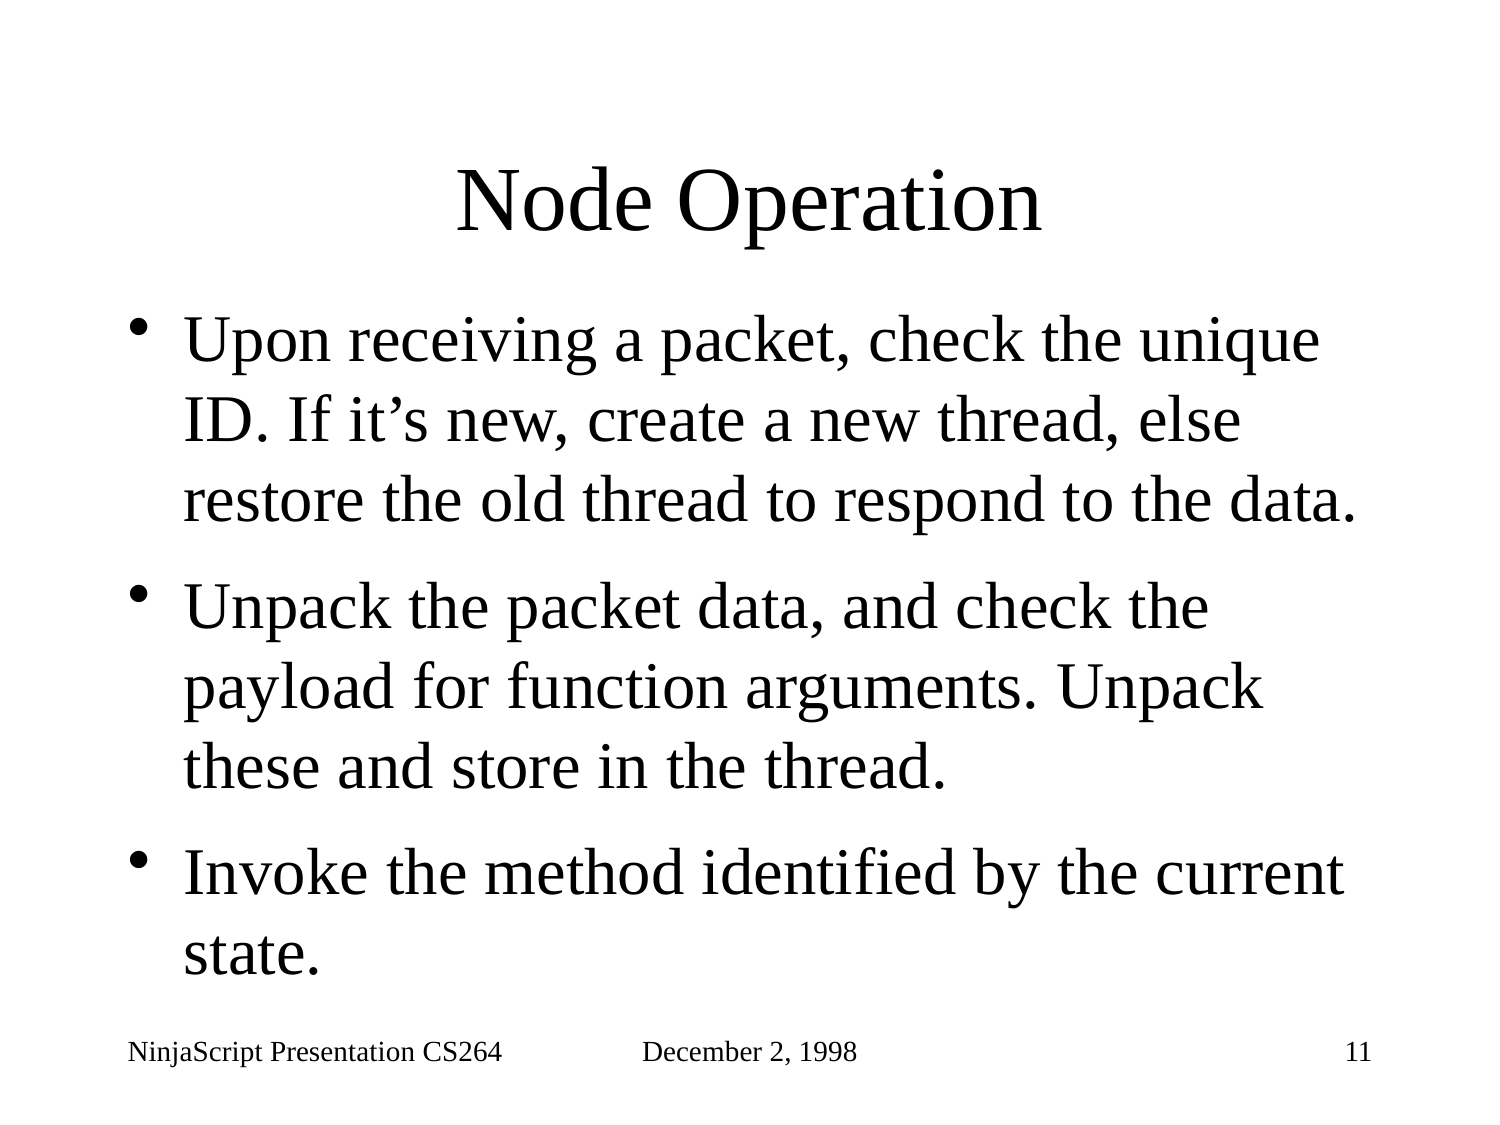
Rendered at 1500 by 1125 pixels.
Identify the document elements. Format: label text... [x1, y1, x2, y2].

list Upon receiving a packet, check the unique ID. If it’s new, create a new thread, else restore the old thread to respond to the data. Unpack the packet data, and check the payload for function arguments. Unpack these and store in the thread. Invoke the method identified by the current state. [112, 287, 1388, 963]
title Node Operation [112, 99, 1388, 287]
slide_number NinjaScript Presentation CS264 [112, 1025, 512, 1100]
footer December 2, 1998 [512, 1025, 988, 1100]
